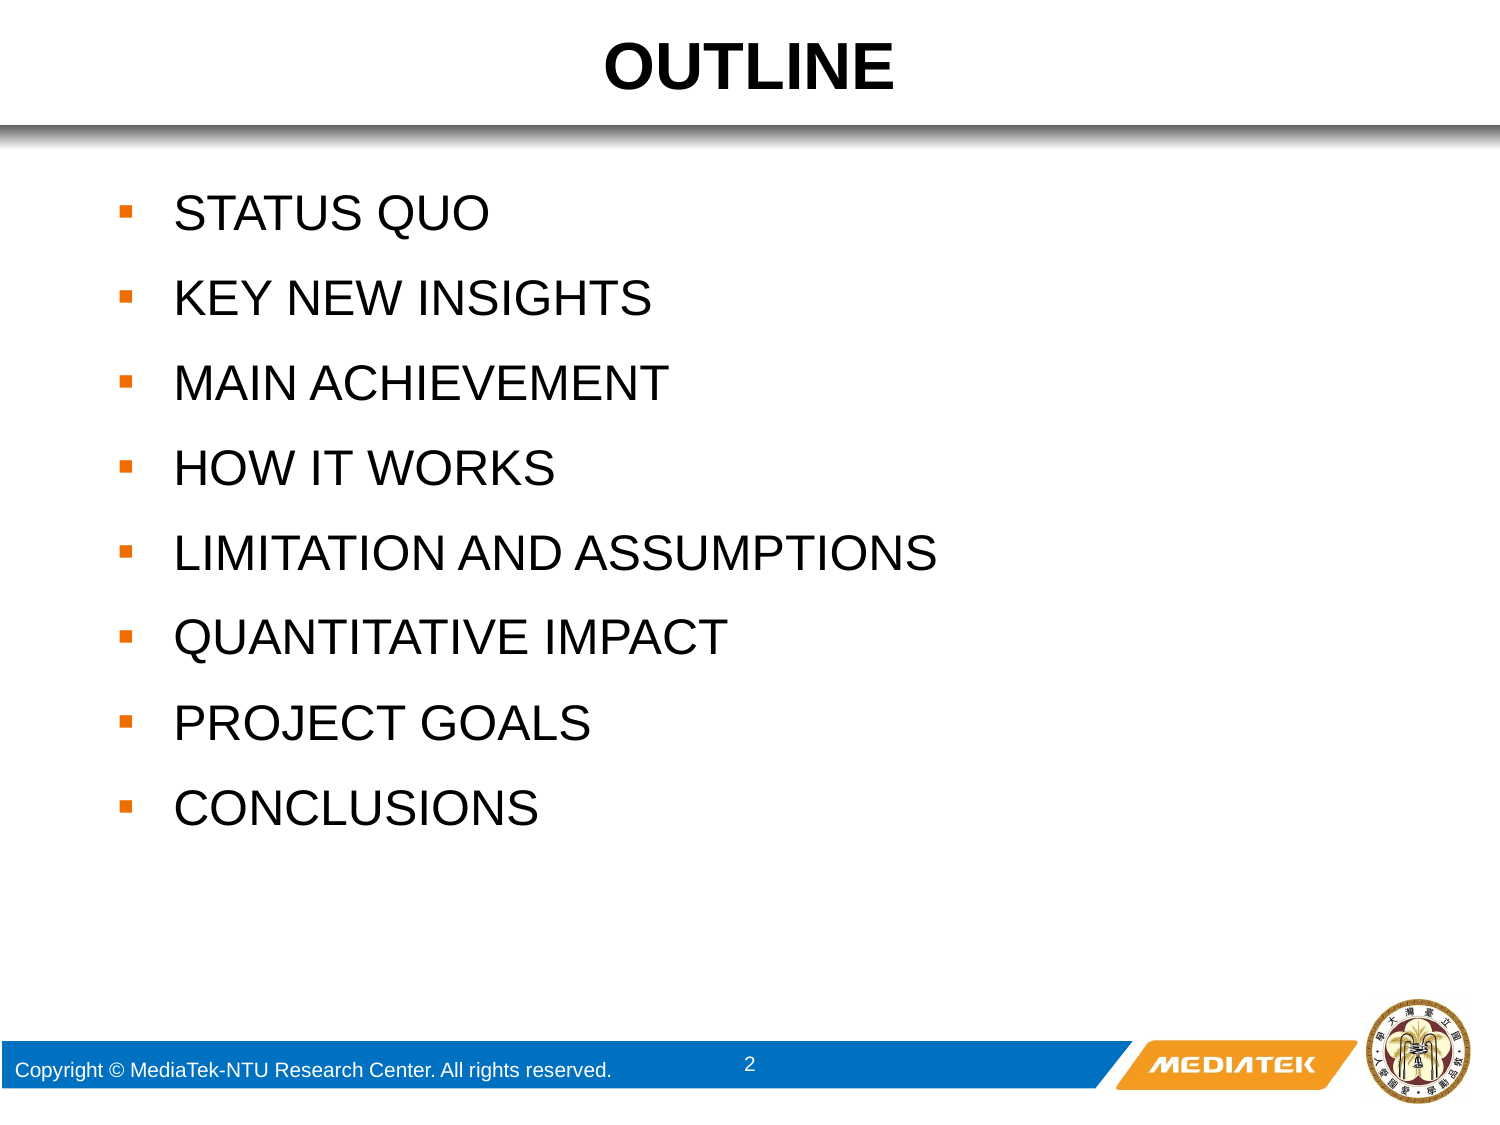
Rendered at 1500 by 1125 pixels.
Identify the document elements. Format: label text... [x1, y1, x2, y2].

title OUTLINE [0, 0, 1500, 126]
picture [1111, 999, 1471, 1104]
list STATUS QUO KEY NEW INSIGHTS MAIN ACHIEVEMENT HOW IT WORKS LIMITATION AND ASSUMPTIONS QUANTITATIVE IMPACT PROJECT GOALS CONCLUSIONS [101, 172, 1424, 998]
slide_number 1 [711, 1043, 789, 1111]
